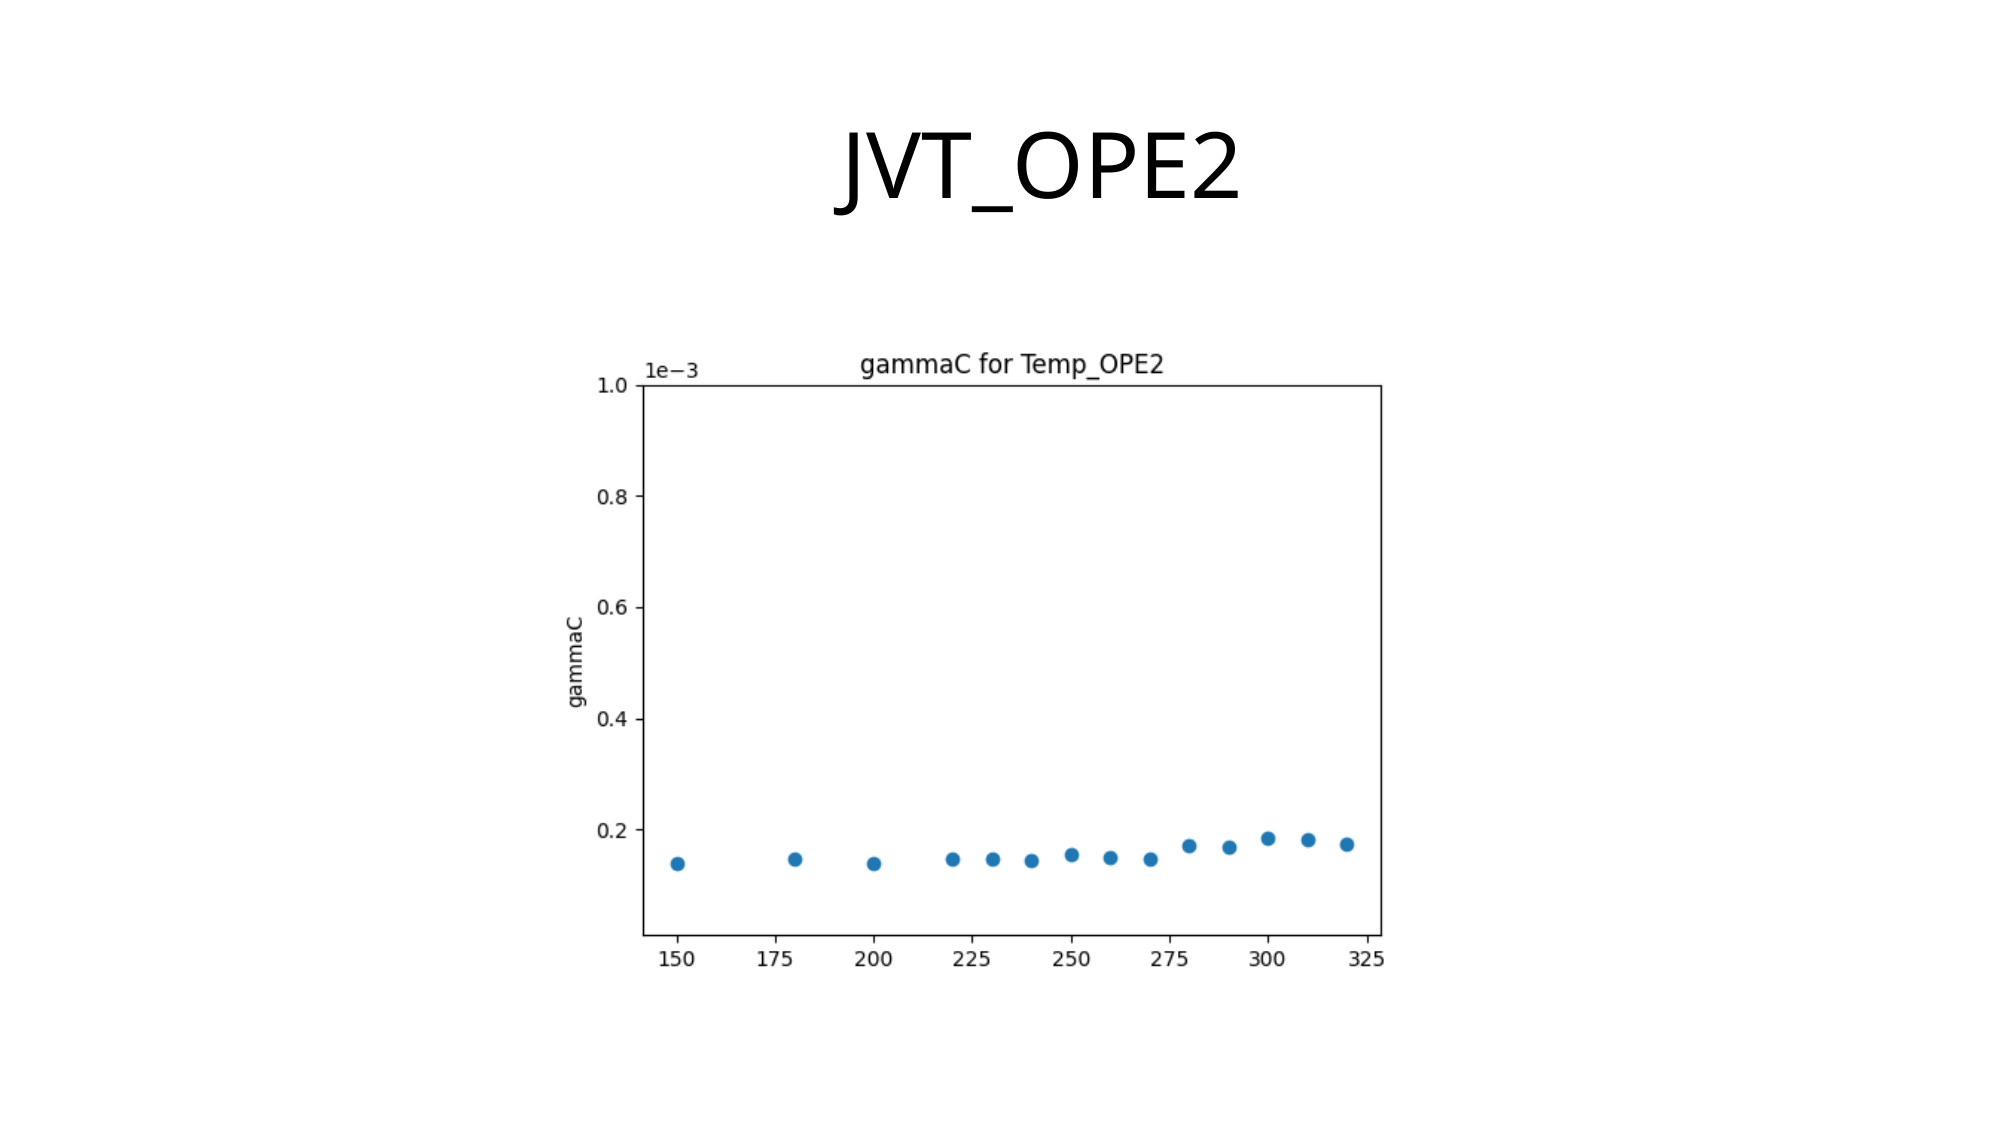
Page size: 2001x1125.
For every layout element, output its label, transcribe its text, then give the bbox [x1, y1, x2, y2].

title JVT_OPE2 [137, 59, 1863, 278]
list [524, 299, 1476, 1014]
